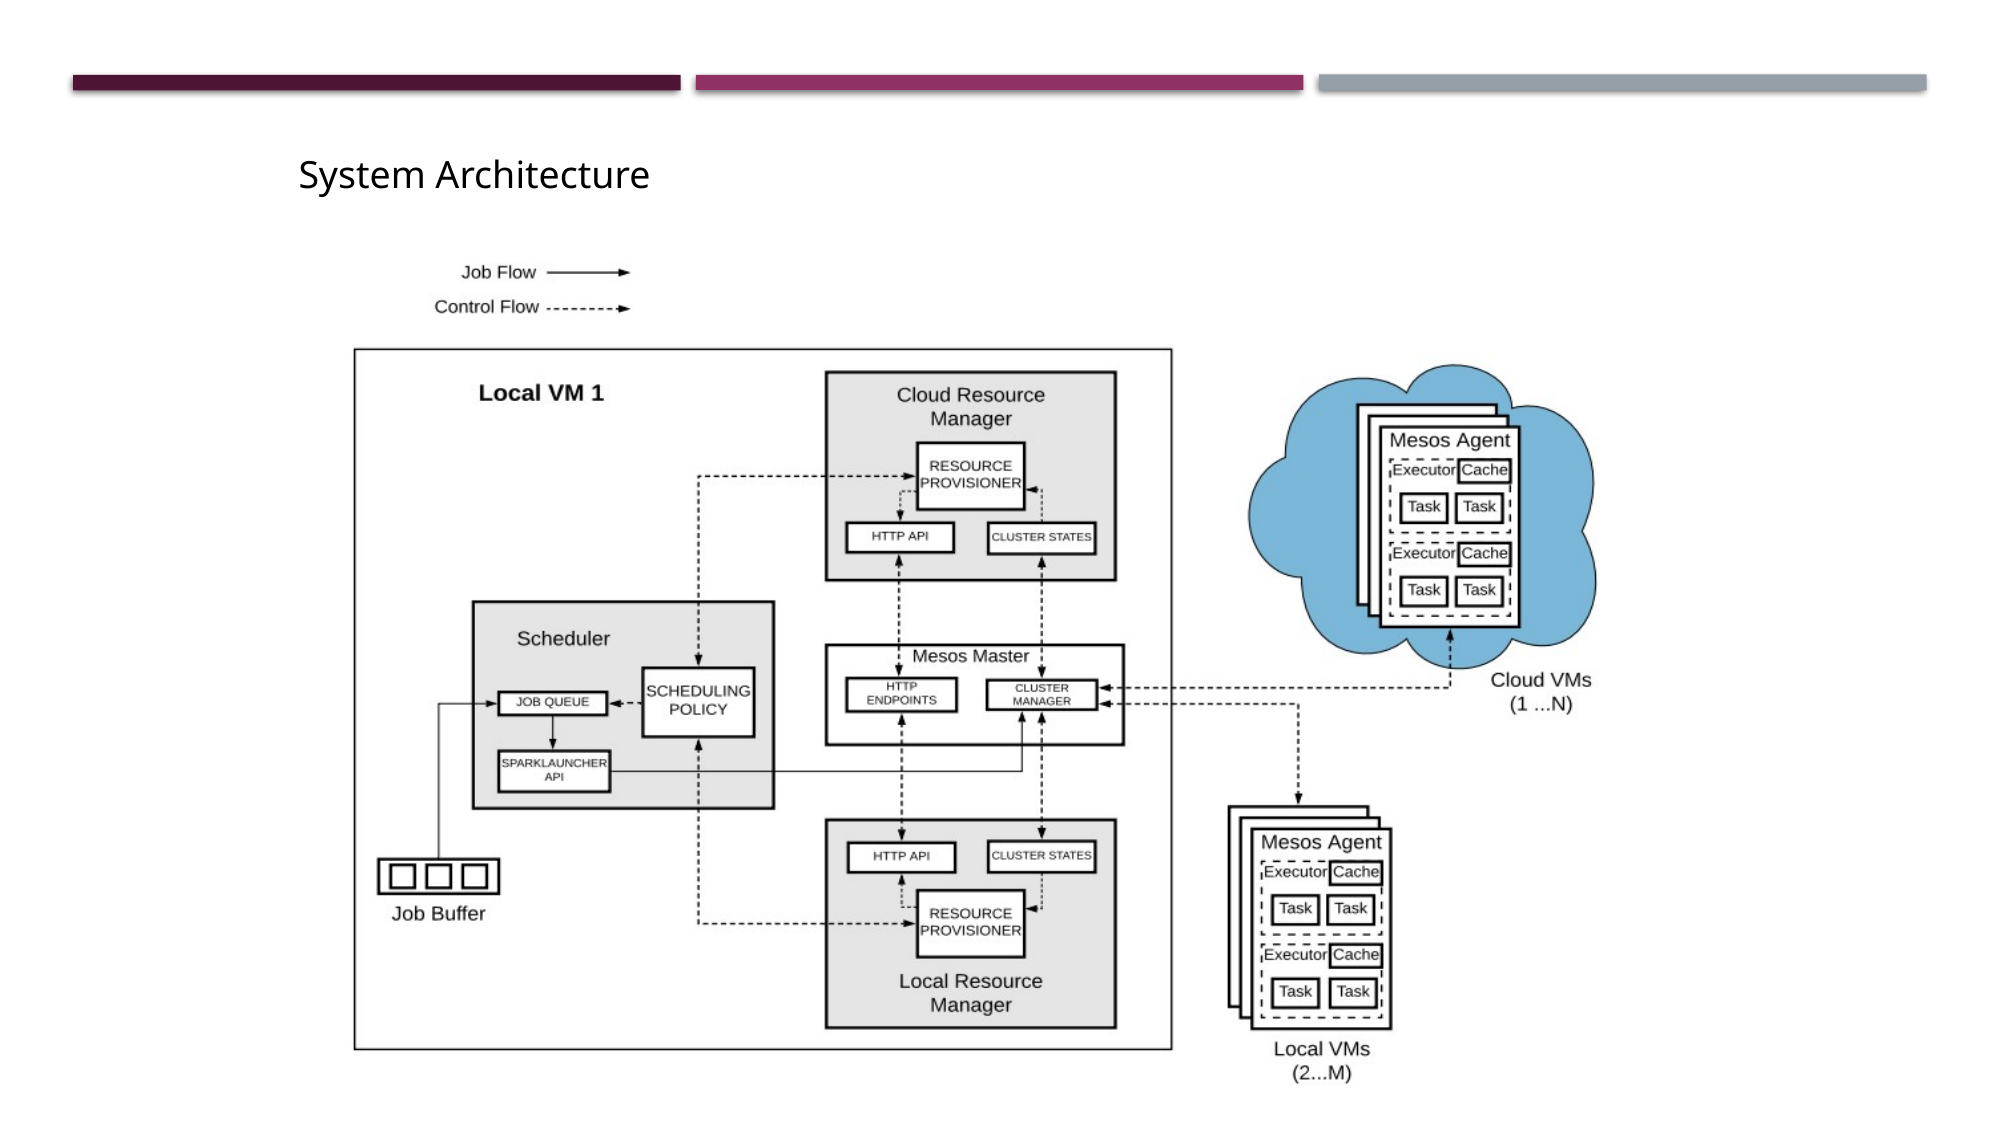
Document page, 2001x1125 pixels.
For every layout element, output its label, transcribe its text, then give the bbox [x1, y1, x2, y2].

text_box REAL EXPERIMENTS CONDUCTED [95, 115, 1905, 282]
text_box System Architecture [283, 143, 849, 204]
picture [321, 231, 1623, 1092]
